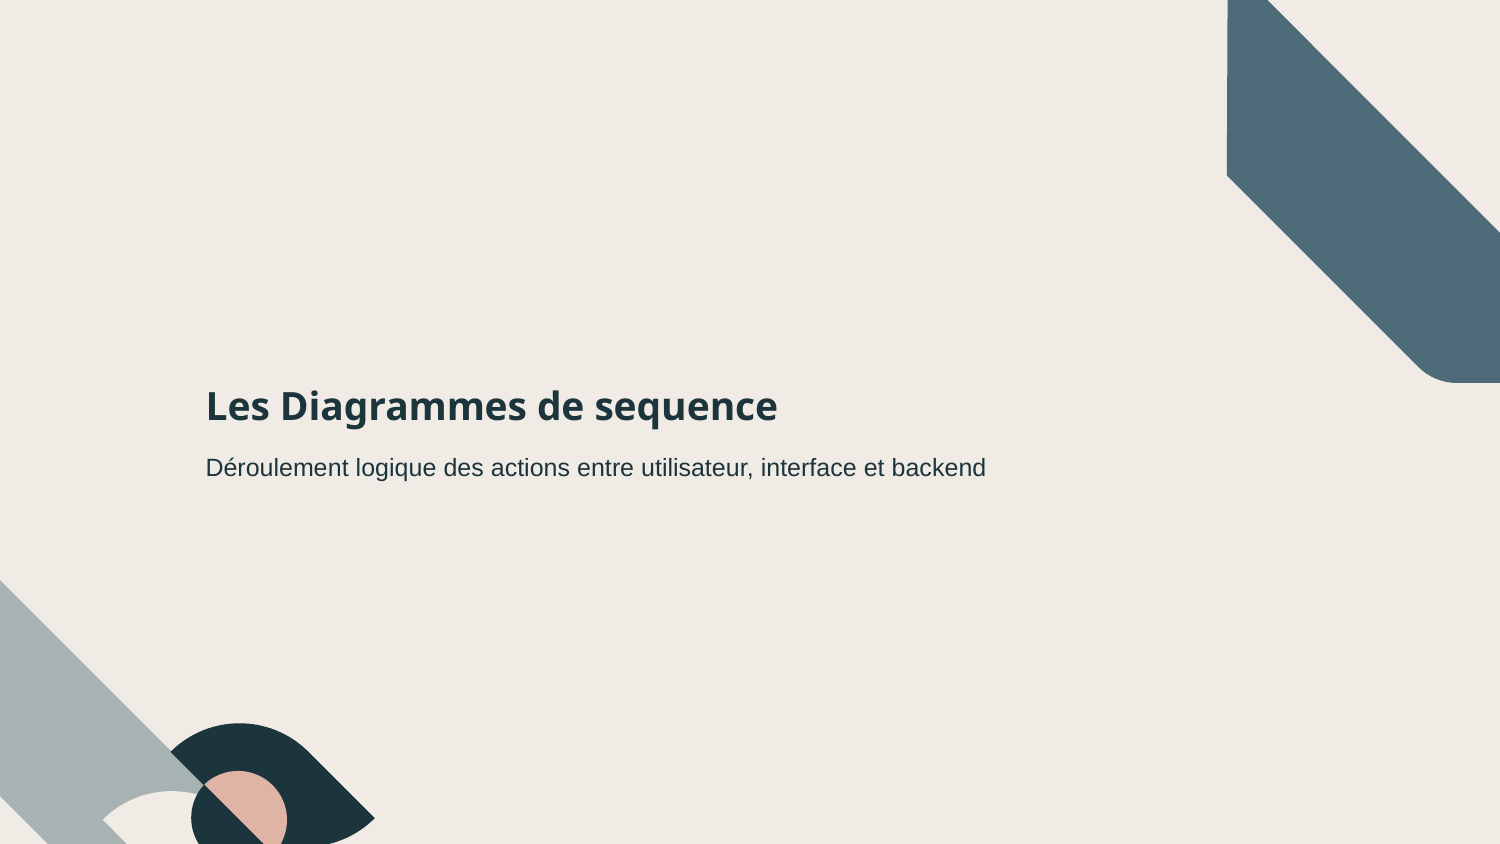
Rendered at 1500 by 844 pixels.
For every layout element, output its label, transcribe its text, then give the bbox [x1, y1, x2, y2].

title Les Diagrammes de sequence [190, 379, 1227, 447]
list Déroulement logique des actions entre utilisateur, interface et backend [190, 447, 1320, 522]
text_box [1226, 0, 1500, 383]
